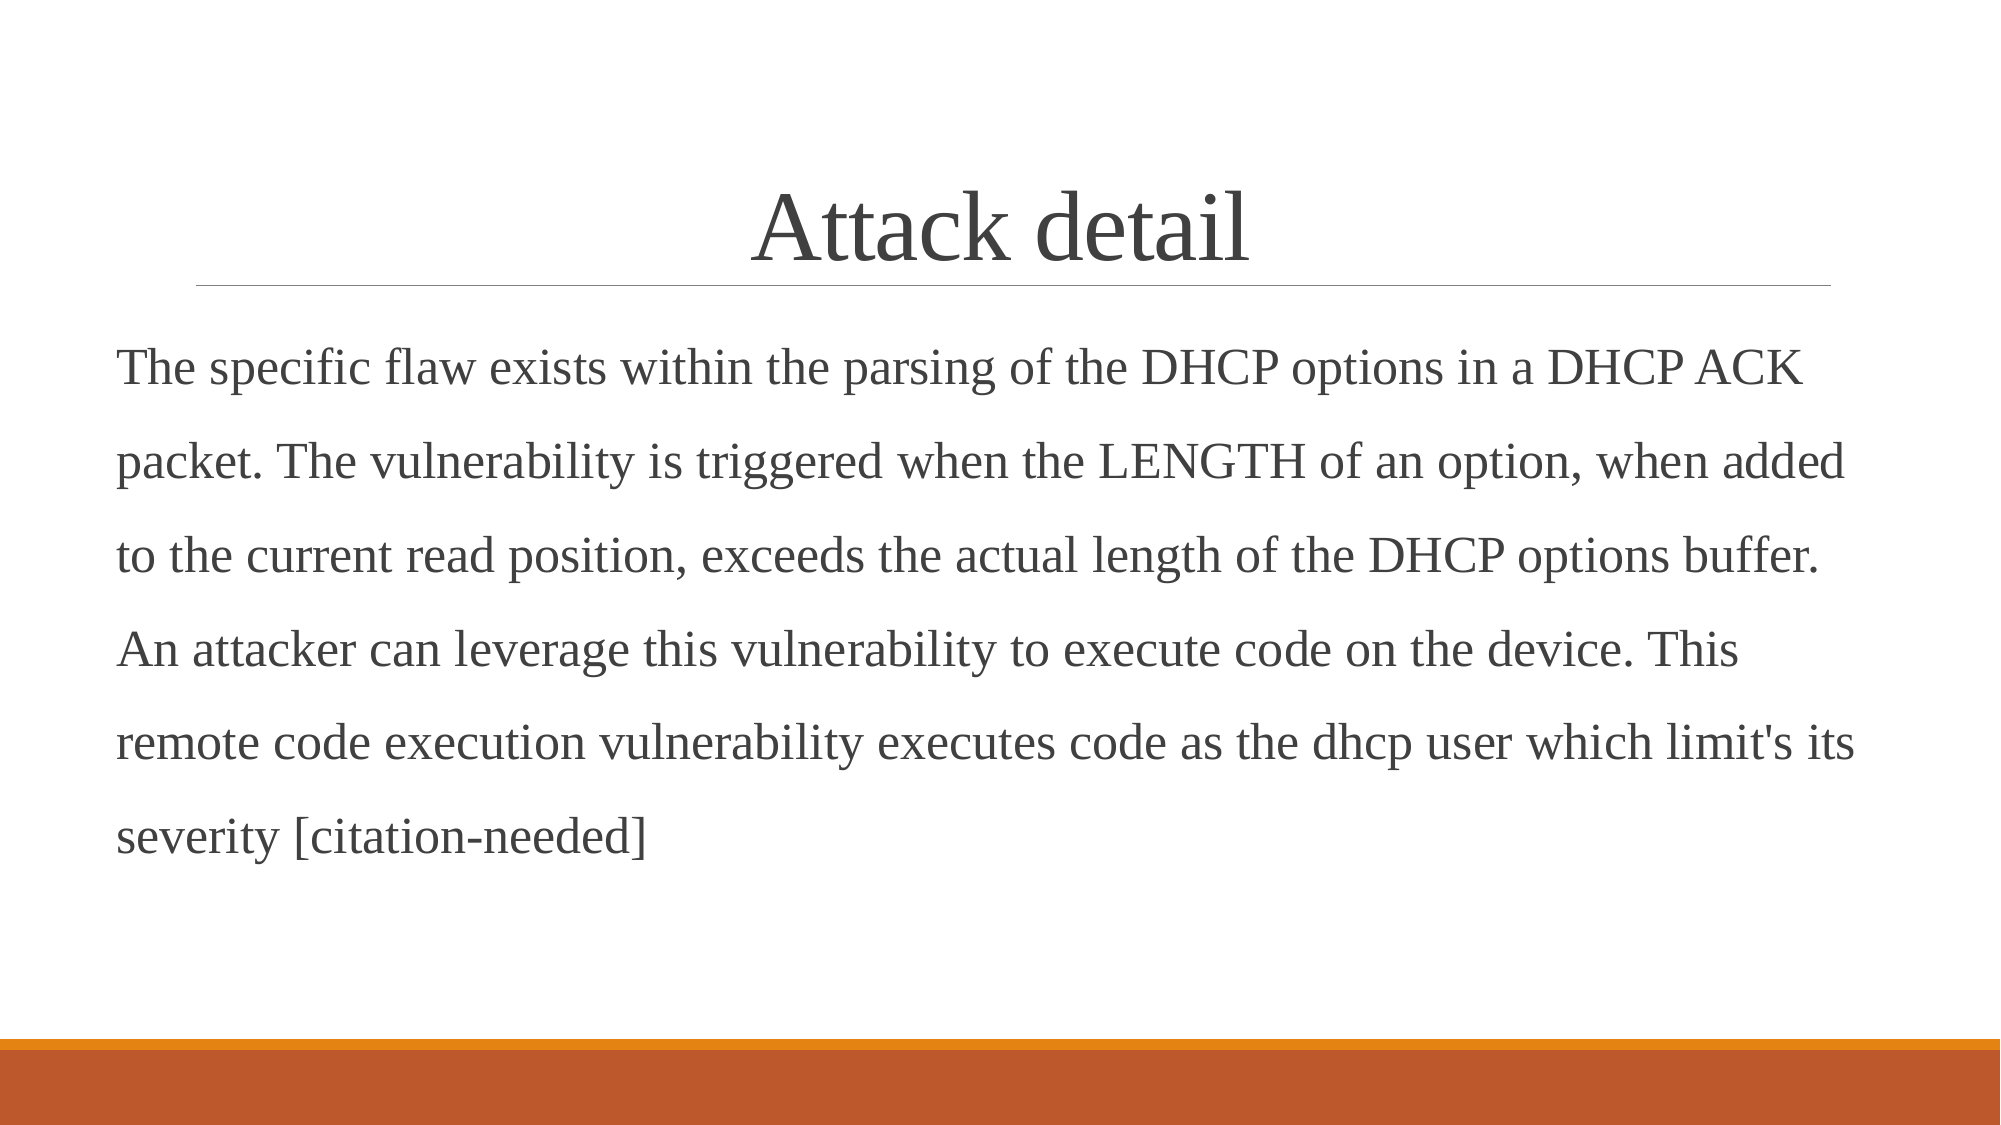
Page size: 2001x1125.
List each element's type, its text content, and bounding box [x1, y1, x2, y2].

title Attack detail [301, 40, 1702, 288]
list The specific flaw exists within the parsing of the DHCP options in a DHCP ACK packet. The vulnerability is triggered when the LENGTH of an option, when added to the current read position, exceeds the actual length of the DHCP options buffer. An attacker can leverage this vulnerability to execute code on the device. This remote code execution vulnerability executes code as the dhcp user which limit's its severity [citation-needed] [116, 294, 1861, 888]
